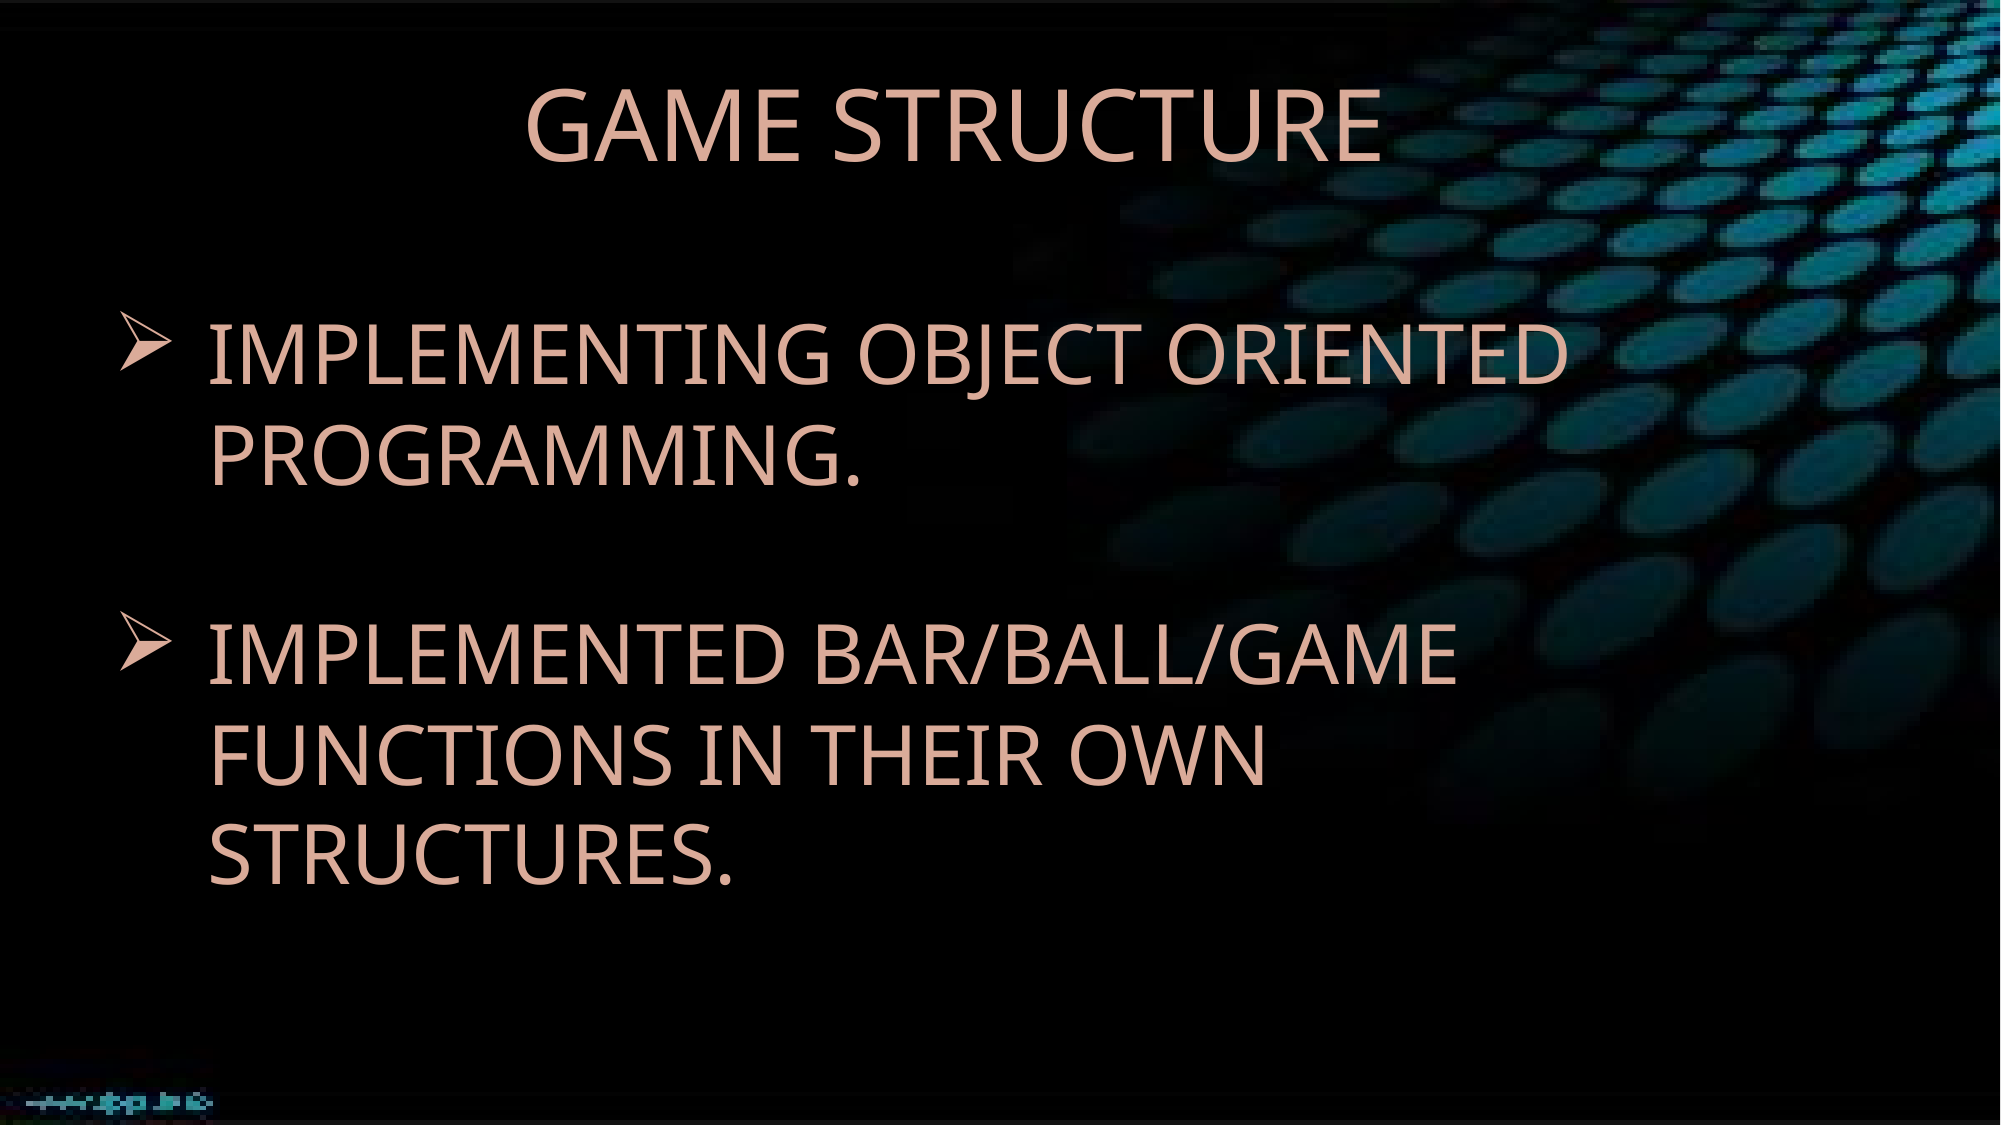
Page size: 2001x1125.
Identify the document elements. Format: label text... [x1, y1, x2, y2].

text_box GAME STRUCTURE IMPLEMENTING OBJECT ORIENTED PROGRAMMING. IMPLEMENTED BAR/BALL/GAME FUNCTIONS IN THEIR OWN STRUCTURES. [99, 54, 1738, 1009]
picture [0, 0, 2001, 1125]
